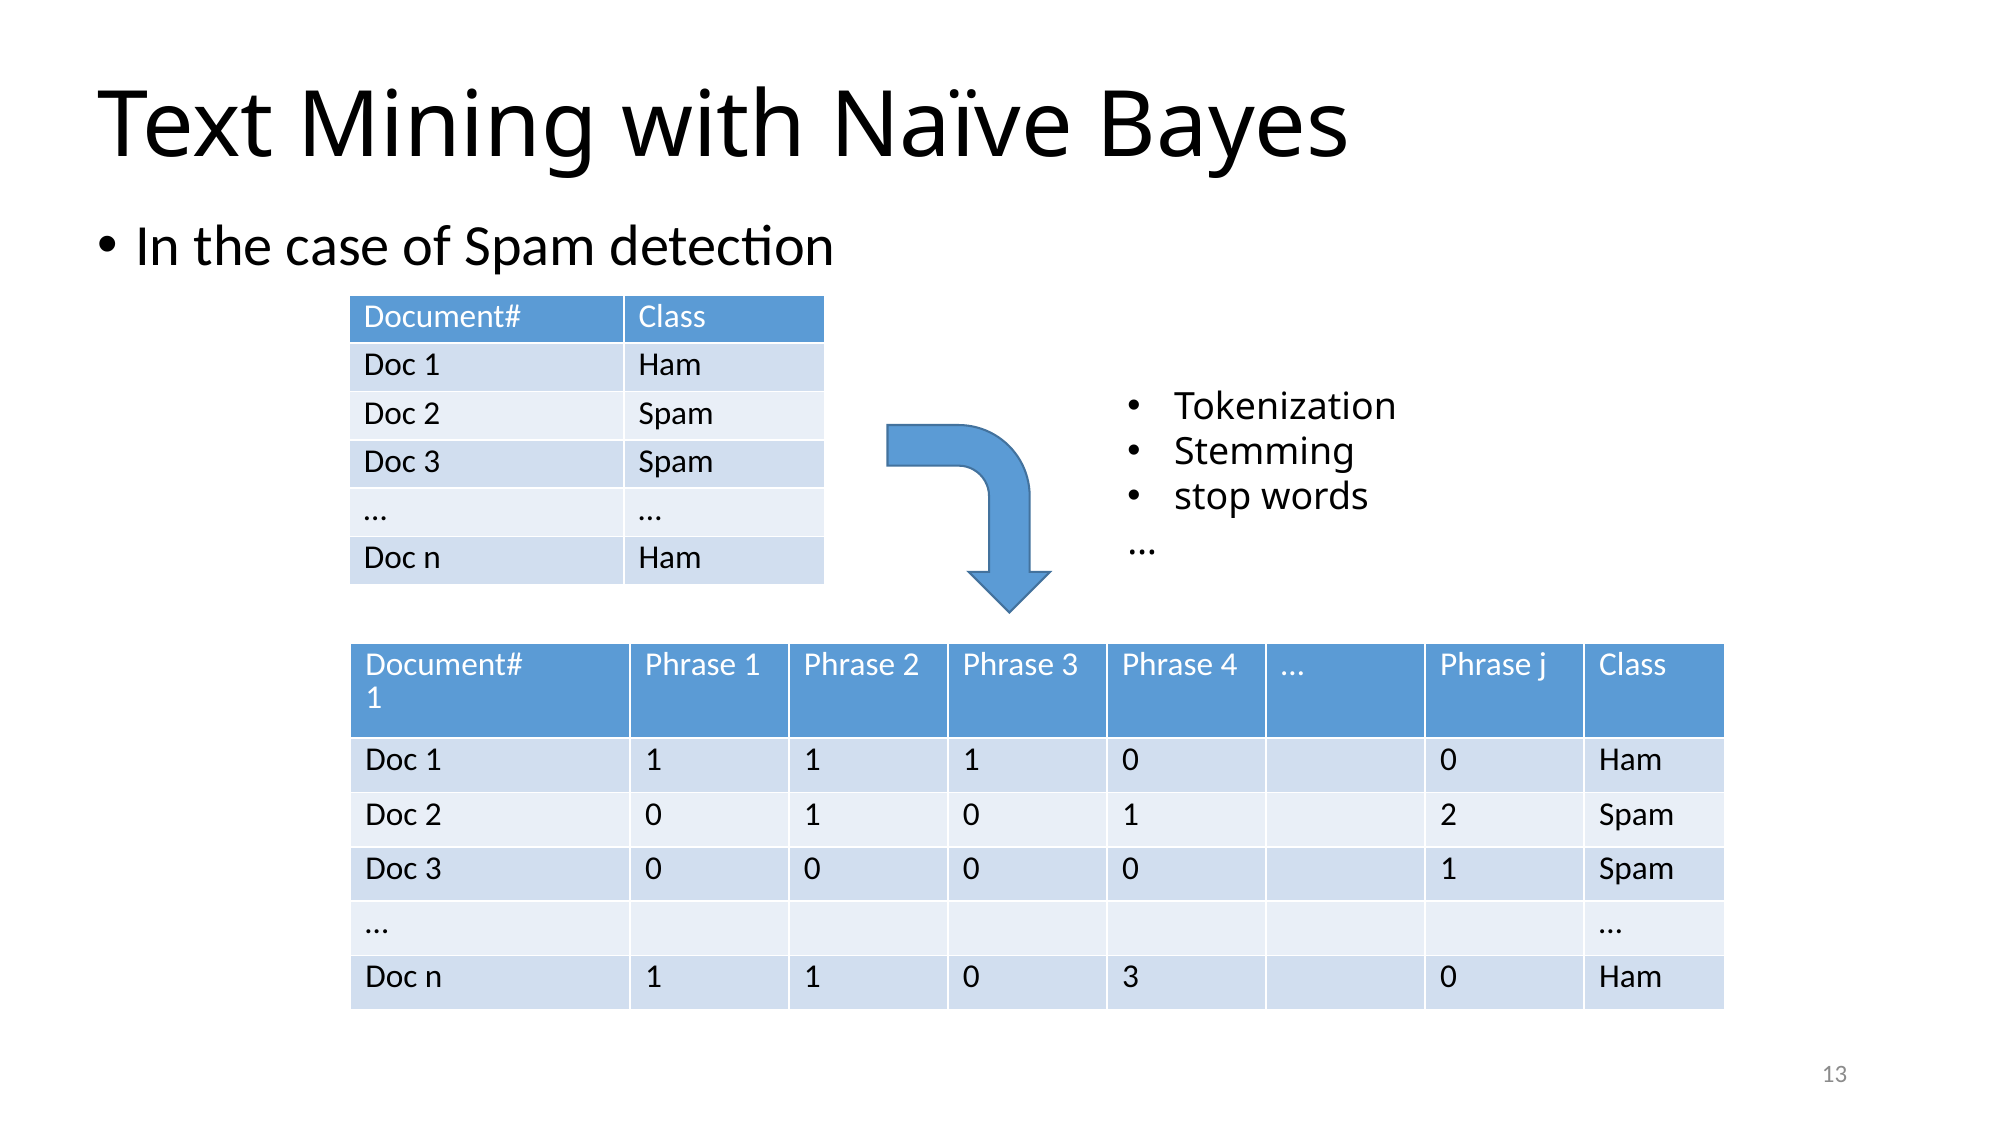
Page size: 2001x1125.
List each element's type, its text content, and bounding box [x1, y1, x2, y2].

table_header Phrase 2 [790, 644, 947, 737]
table_cell [1267, 848, 1424, 900]
table_cell Spam [625, 392, 824, 439]
slide_number 13 [1412, 1043, 1863, 1103]
table_header Class [1585, 644, 1724, 737]
table_cell 0 [790, 848, 947, 900]
table_cell 0 [949, 848, 1106, 900]
table_cell Doc 2 [351, 793, 629, 846]
list In the case of Spam detection [82, 207, 1910, 1043]
table_header … [1267, 644, 1424, 737]
table_cell [1426, 902, 1583, 955]
table_cell 1 [790, 739, 947, 792]
table_cell Spam [625, 441, 824, 487]
table_cell Ham [625, 537, 824, 584]
table_cell 0 [631, 793, 788, 846]
table_cell 0 [1426, 739, 1583, 792]
table_cell Spam [1585, 793, 1724, 846]
table_header Phrase 1 [631, 644, 788, 737]
title Text Mining with Naïve Bayes [82, 32, 1910, 207]
table_cell 1 [631, 739, 788, 792]
table_cell [1108, 902, 1265, 955]
table_cell 0 [1108, 739, 1265, 792]
table_cell [790, 902, 947, 955]
table_cell Doc 3 [351, 848, 629, 900]
table_cell [1267, 739, 1424, 792]
table_header Phrase j [1426, 644, 1583, 737]
table_cell Ham [1585, 739, 1724, 792]
table_cell [631, 902, 788, 955]
table_cell 1 [949, 739, 1106, 792]
table_header Phrase 4 [1108, 644, 1265, 737]
table_cell Doc n [351, 956, 629, 1009]
table_cell Doc 2 [350, 392, 623, 439]
table_cell 1 [1426, 848, 1583, 900]
table_cell … [350, 489, 623, 536]
table_cell 0 [1426, 956, 1583, 1009]
table_cell … [625, 489, 824, 536]
table_cell 1 [1108, 793, 1265, 846]
table_cell Doc 1 [350, 344, 623, 391]
table_header Phrase 3 [949, 644, 1106, 737]
table_header Class [625, 296, 824, 342]
table_cell 3 [1108, 956, 1265, 1009]
table_cell 0 [1108, 848, 1265, 900]
text_box [886, 423, 1053, 614]
table_cell [1267, 793, 1424, 846]
table_cell Doc n [350, 537, 623, 584]
table_cell 2 [1426, 793, 1583, 846]
table_cell 1 [790, 956, 947, 1009]
table_cell 0 [949, 956, 1106, 1009]
table_cell … [1585, 902, 1724, 955]
table_header Document# [350, 296, 623, 342]
table_cell [1267, 956, 1424, 1009]
table_cell 1 [631, 956, 788, 1009]
table_cell 1 [790, 793, 947, 846]
table_cell Ham [1585, 956, 1724, 1009]
table_cell [949, 902, 1106, 955]
table_cell 0 [949, 793, 1106, 846]
table_cell Spam [1585, 848, 1724, 900]
table_cell … [351, 902, 629, 955]
table_cell Doc 1 [351, 739, 629, 792]
text_box Tokenization Stemming stop words … [1112, 374, 1438, 570]
table_cell Doc 3 [350, 441, 623, 487]
table_cell 0 [631, 848, 788, 900]
table_header Document# 1 [351, 644, 629, 737]
table_cell [1267, 902, 1424, 955]
table_cell Ham [625, 344, 824, 391]
